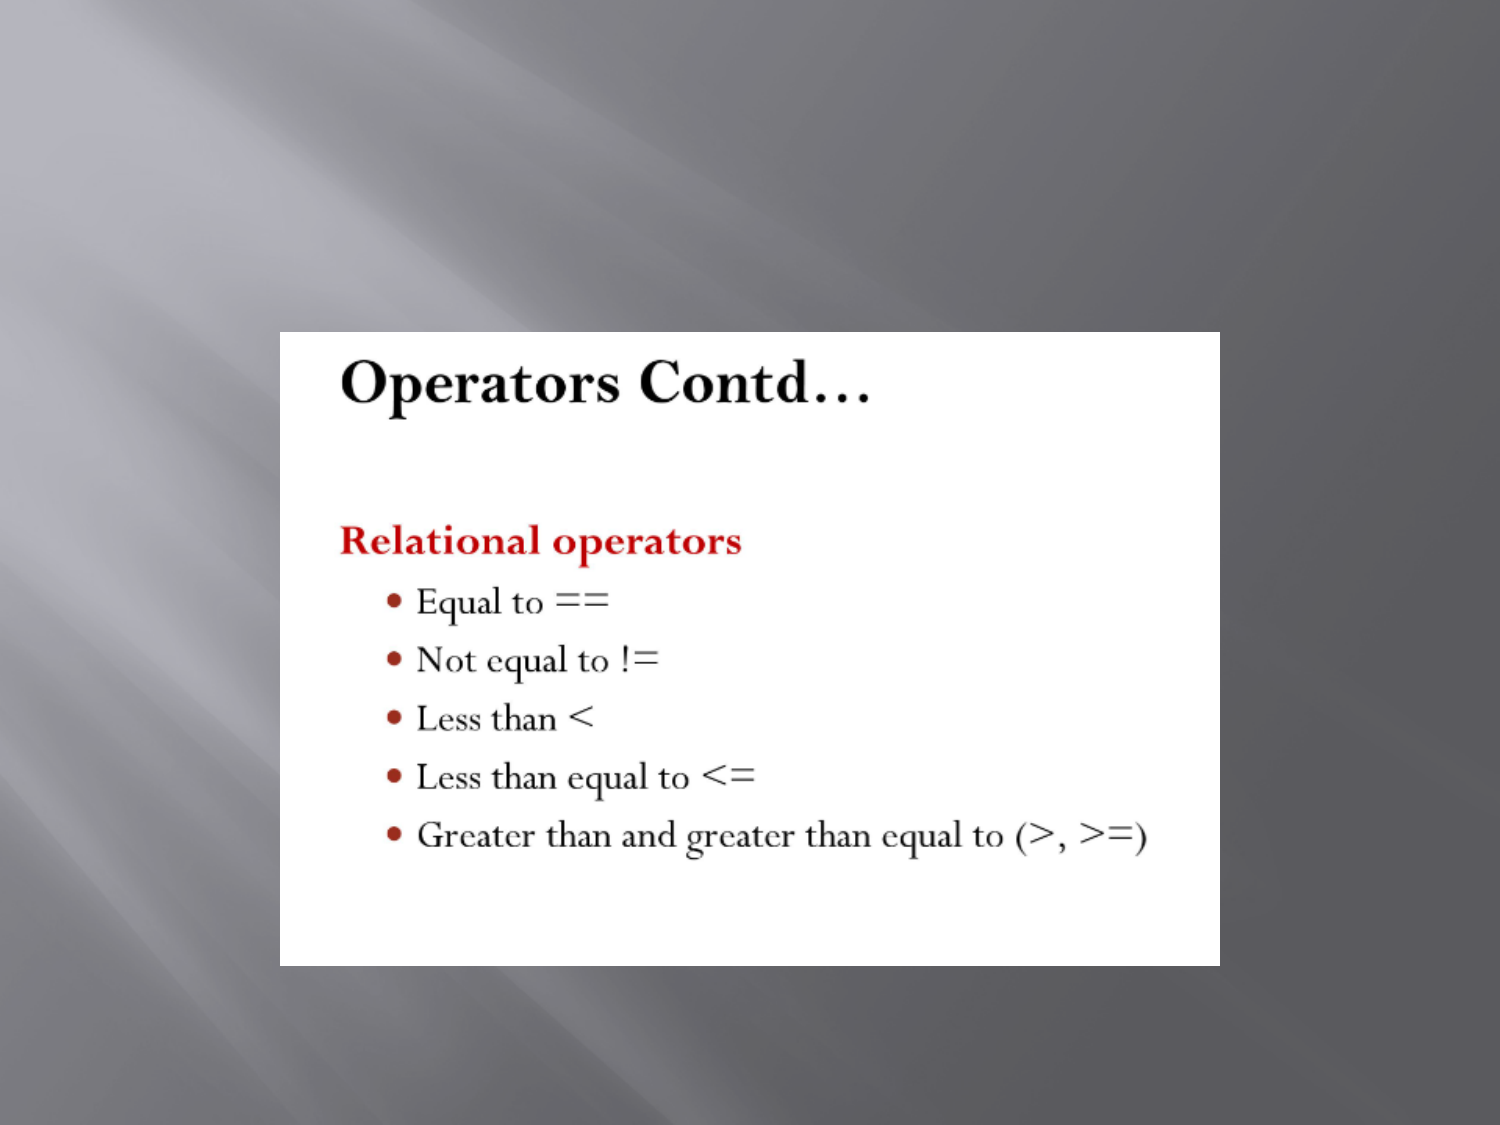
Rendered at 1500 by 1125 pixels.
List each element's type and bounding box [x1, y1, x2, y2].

list [280, 331, 1220, 966]
